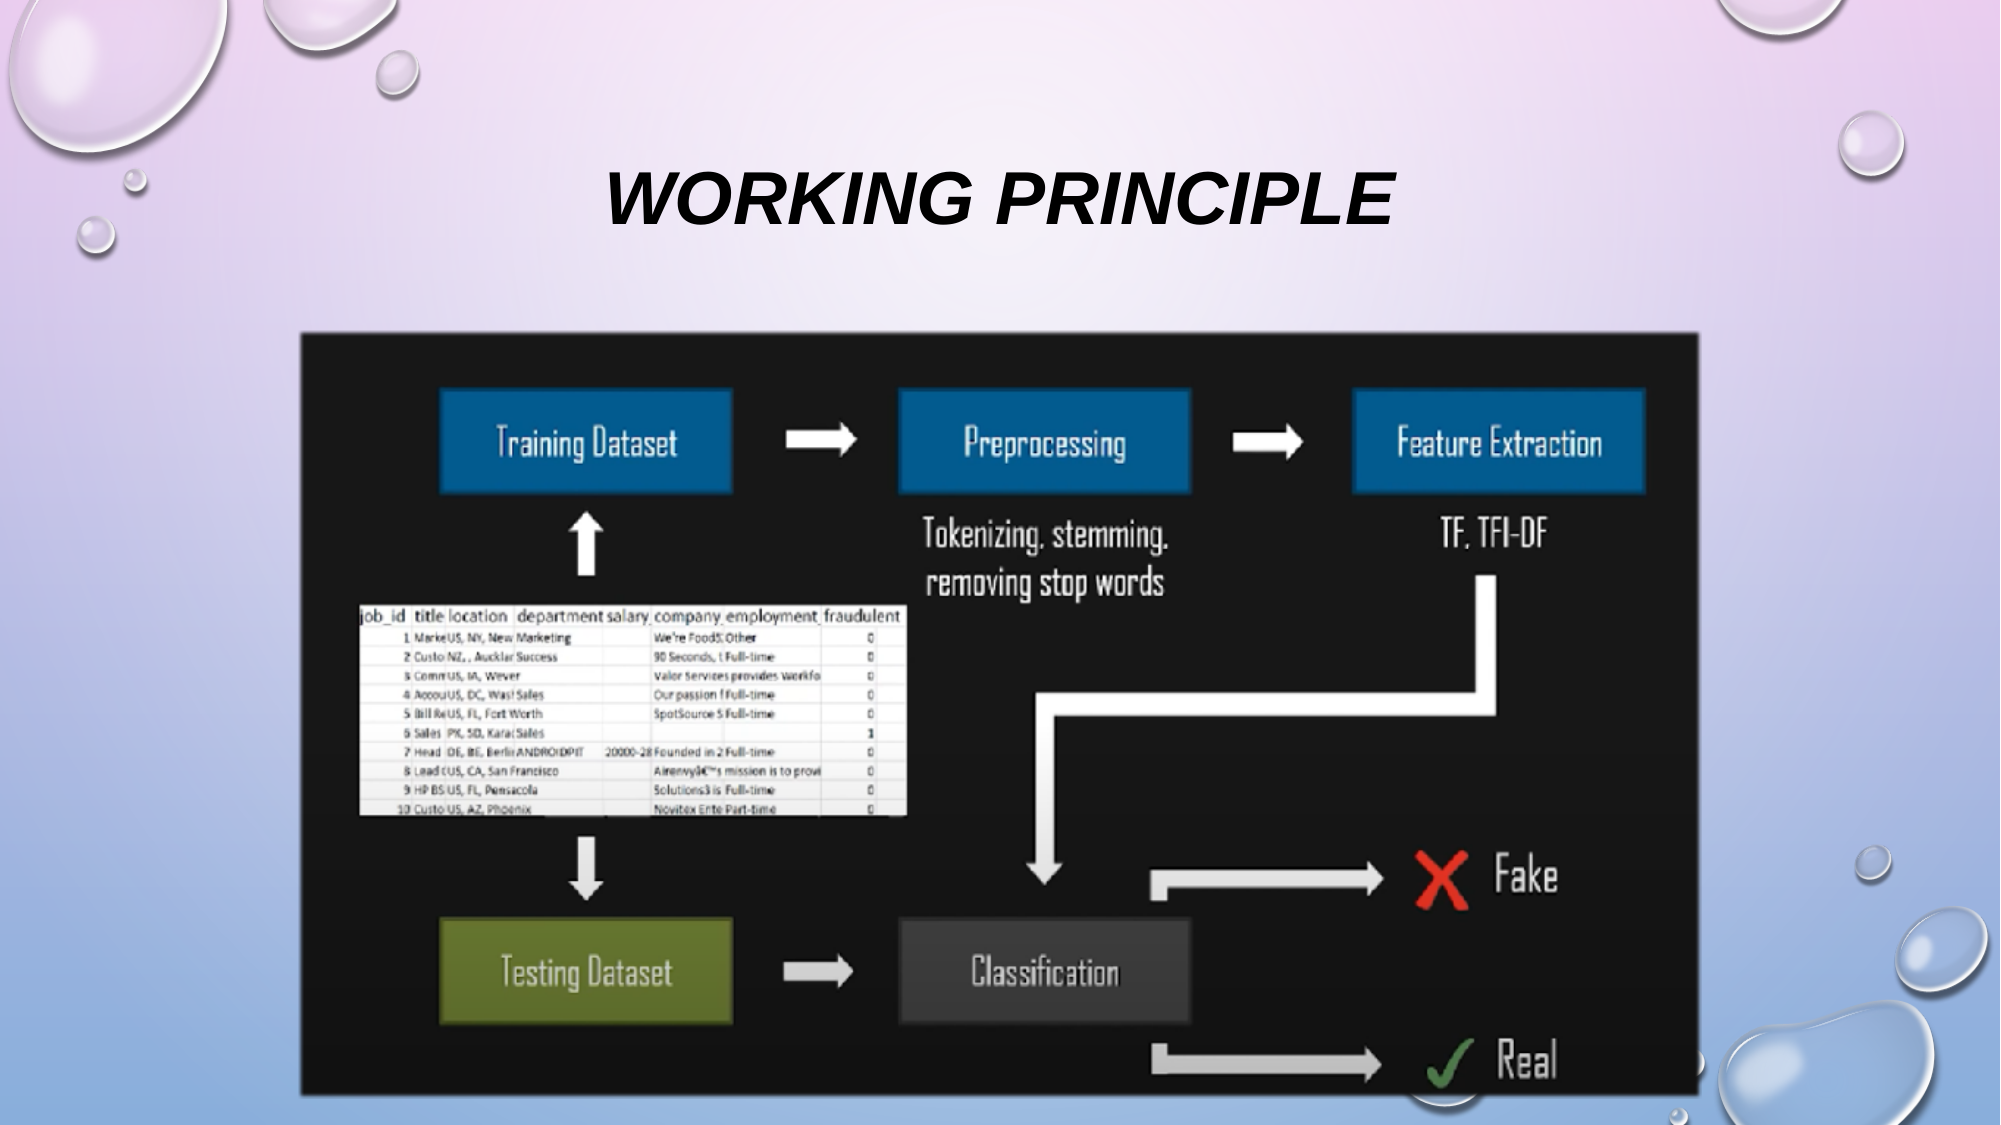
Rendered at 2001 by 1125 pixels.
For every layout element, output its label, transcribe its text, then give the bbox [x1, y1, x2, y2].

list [297, 330, 1702, 1099]
picture [0, 0, 2000, 1125]
title Working principle [149, 69, 1851, 331]
